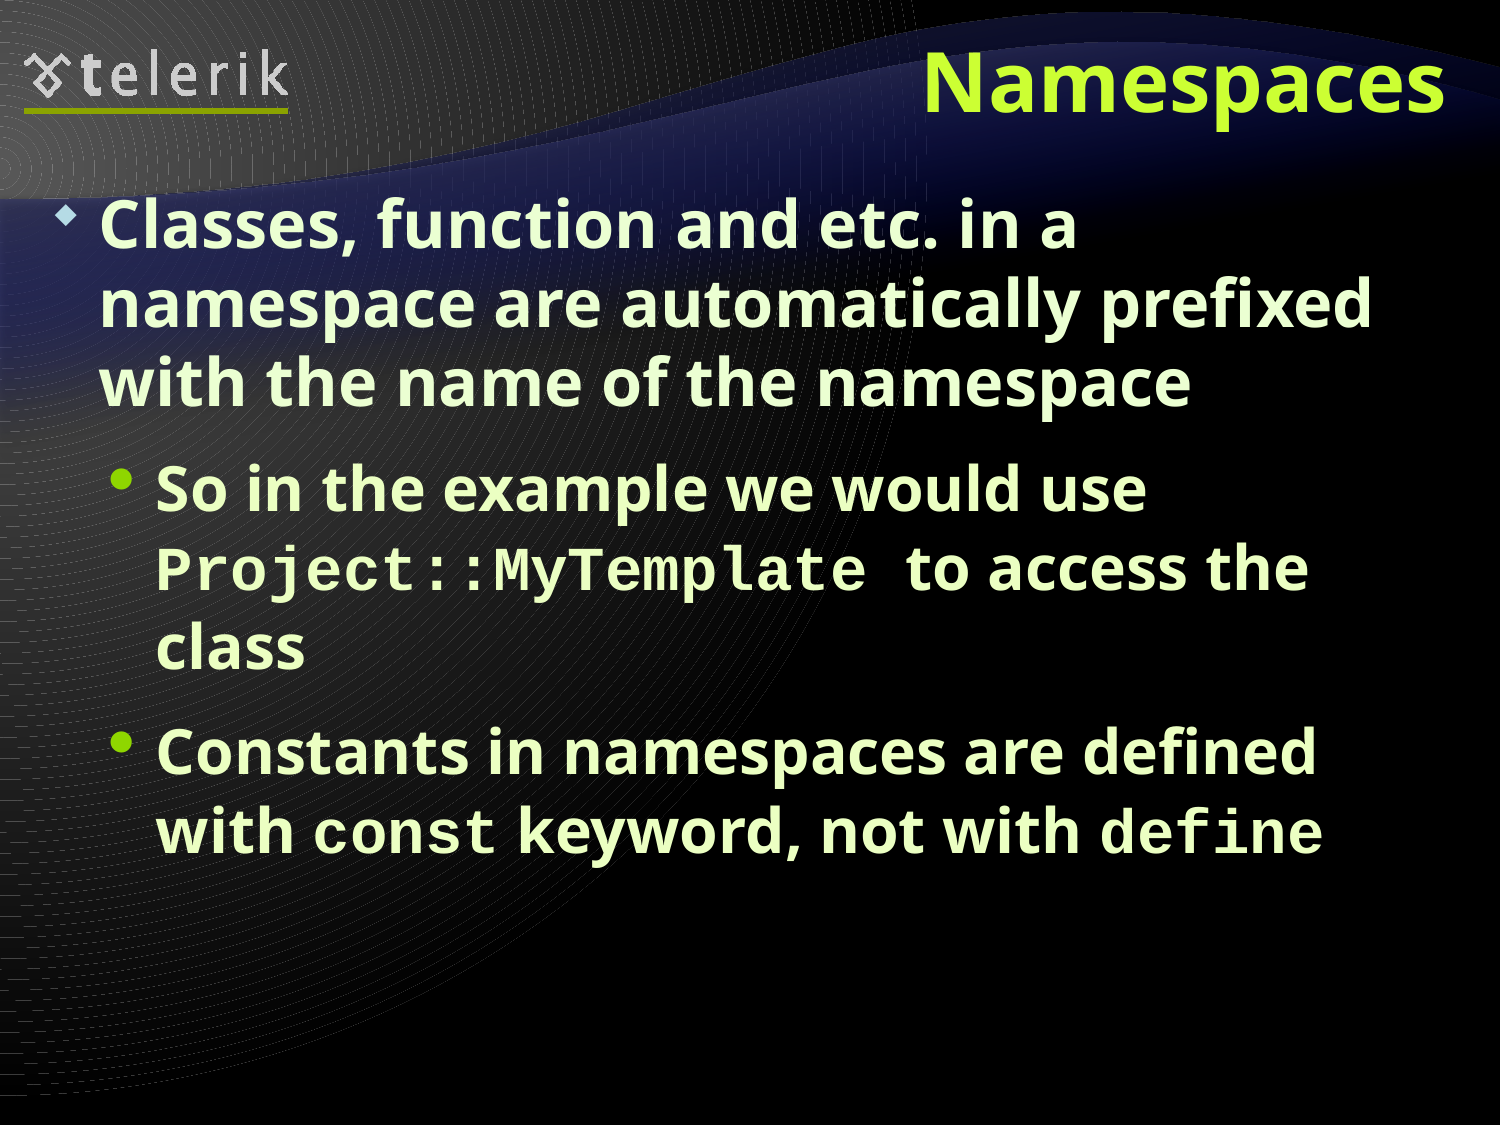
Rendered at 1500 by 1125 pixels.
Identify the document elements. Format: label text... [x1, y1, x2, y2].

picture [24, 49, 288, 114]
title Namespaces [300, 12, 1463, 163]
list Classes, function and etc. in a namespace are automatically prefixed with the name of the namespace So in the example we would use Project::MyTemplate to access the class Constants in namespaces are defined with const keyword, not with define [37, 174, 1463, 1100]
